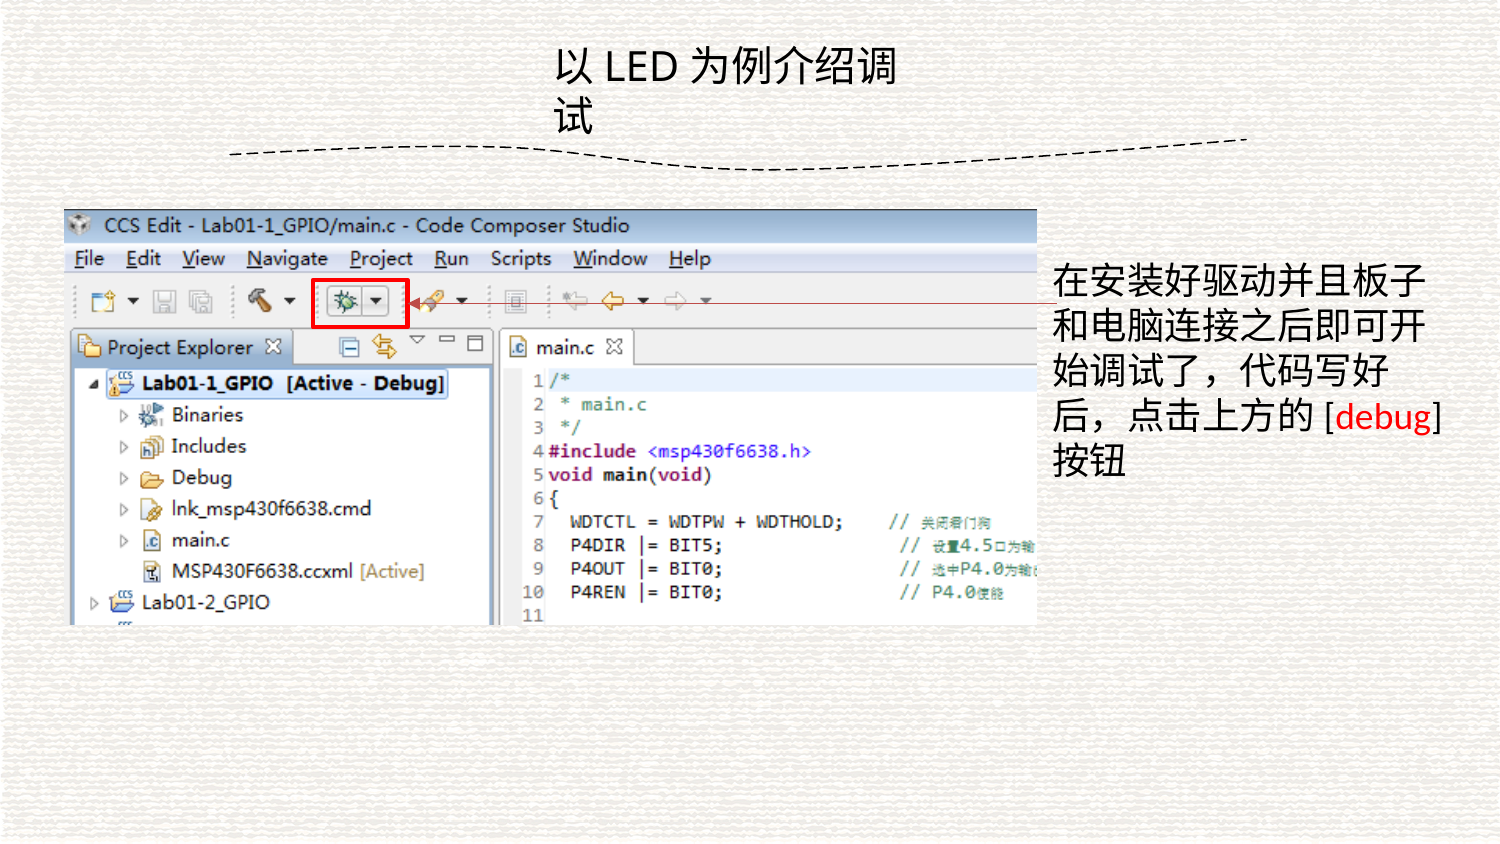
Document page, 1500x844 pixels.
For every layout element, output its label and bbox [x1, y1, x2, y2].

text_box [229, 31, 1247, 170]
text_box [312, 249, 1471, 447]
picture [0, 0, 1500, 844]
